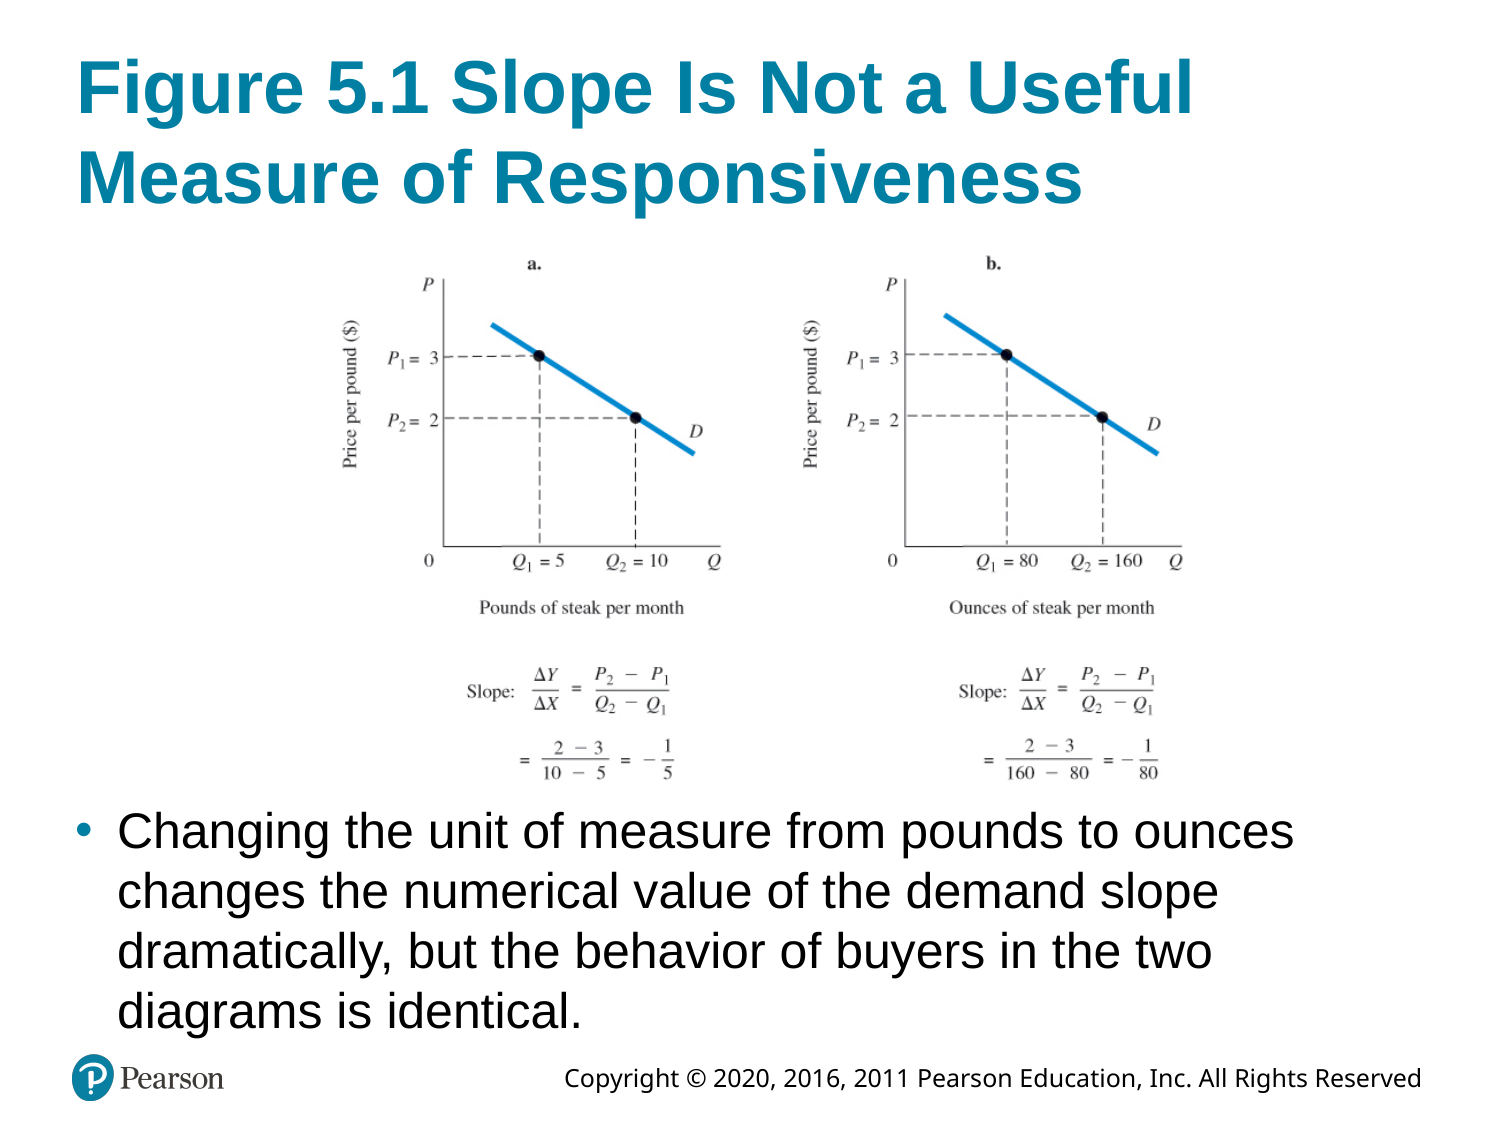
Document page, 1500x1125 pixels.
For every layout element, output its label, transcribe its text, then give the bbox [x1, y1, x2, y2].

list Changing the unit of measure from pounds to ounces changes the numerical value of the demand slope dramatically, but the behavior of buyers in the two diagrams is identical. [75, 798, 1425, 1125]
title Figure 5.1 Slope Is Not a Useful Measure of Responsiveness [76, 49, 1427, 219]
picture [338, 251, 735, 787]
picture [790, 251, 1187, 787]
